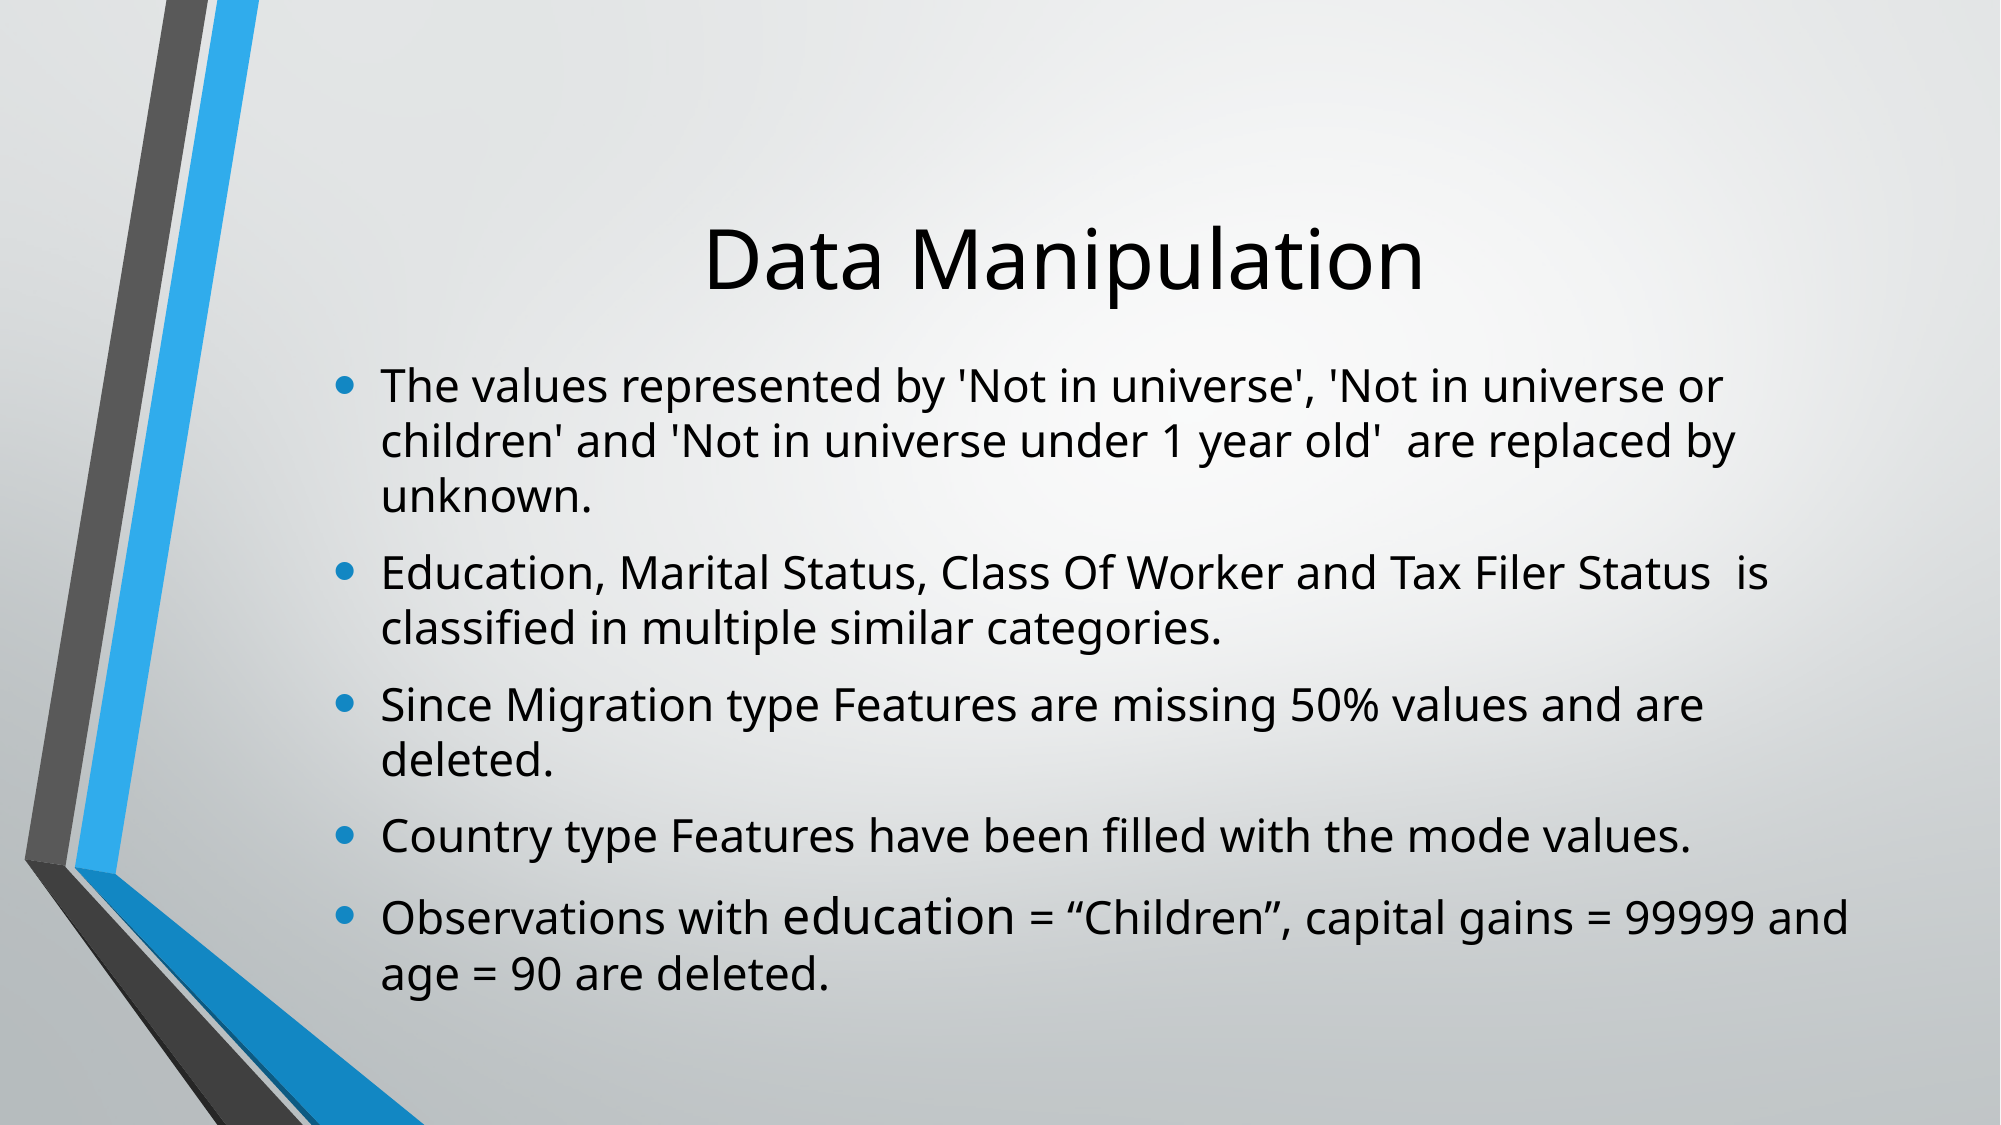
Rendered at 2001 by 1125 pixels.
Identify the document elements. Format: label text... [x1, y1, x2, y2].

title Data Manipulation [243, 112, 1887, 400]
list The values represented by 'Not in universe', 'Not in universe or children' and 'Not in universe under 1 year old' are replaced by unknown. Education, Marital Status, Class Of Worker and Tax Filer Status is classified in multiple similar categories. Since Migration type Features are missing 50% values and are deleted. Country type Features have been filled with the mode values. Observations with education = “Children”, capital gains = 99999 and age = 90 are deleted. [243, 437, 1887, 1011]
